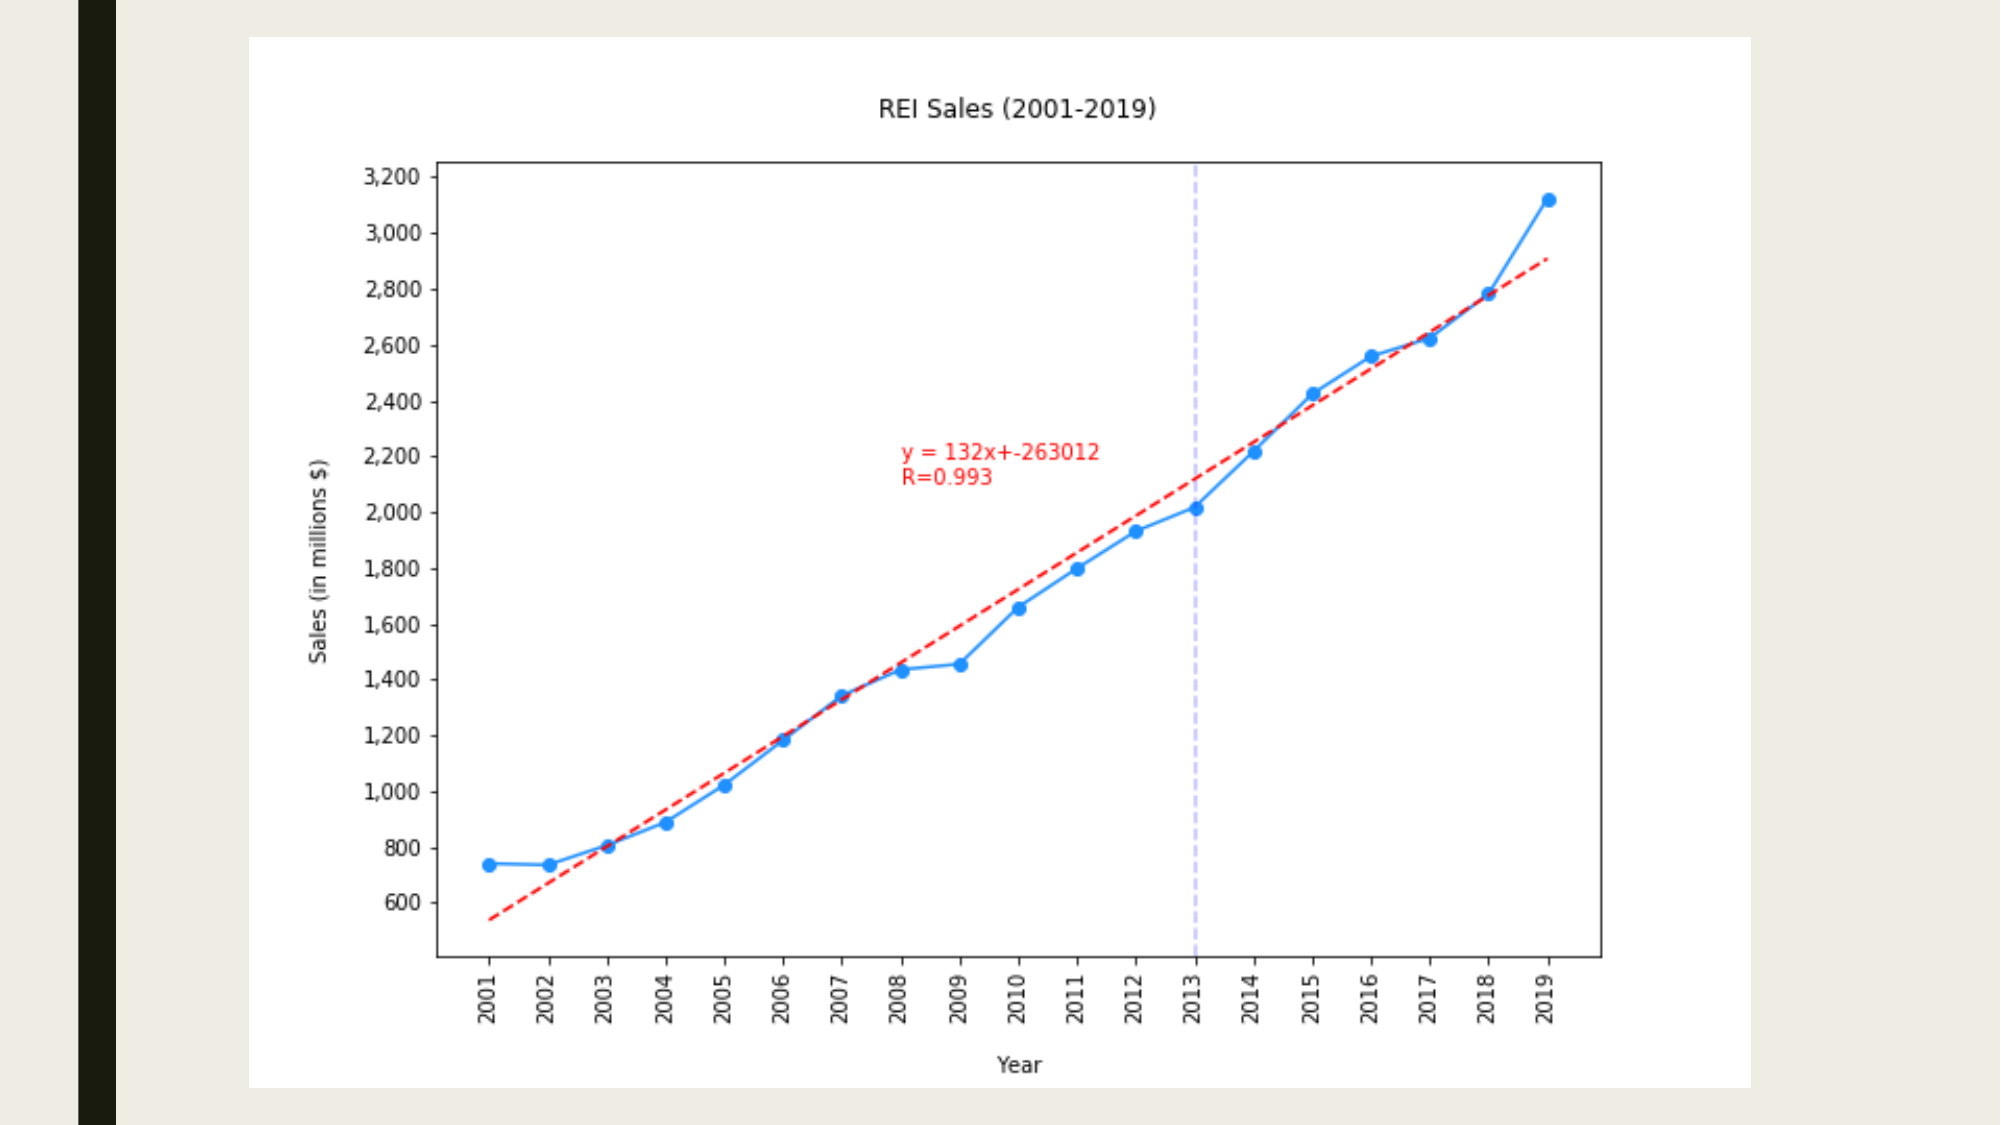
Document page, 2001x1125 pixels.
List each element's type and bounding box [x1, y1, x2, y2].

picture [249, 37, 1751, 1088]
